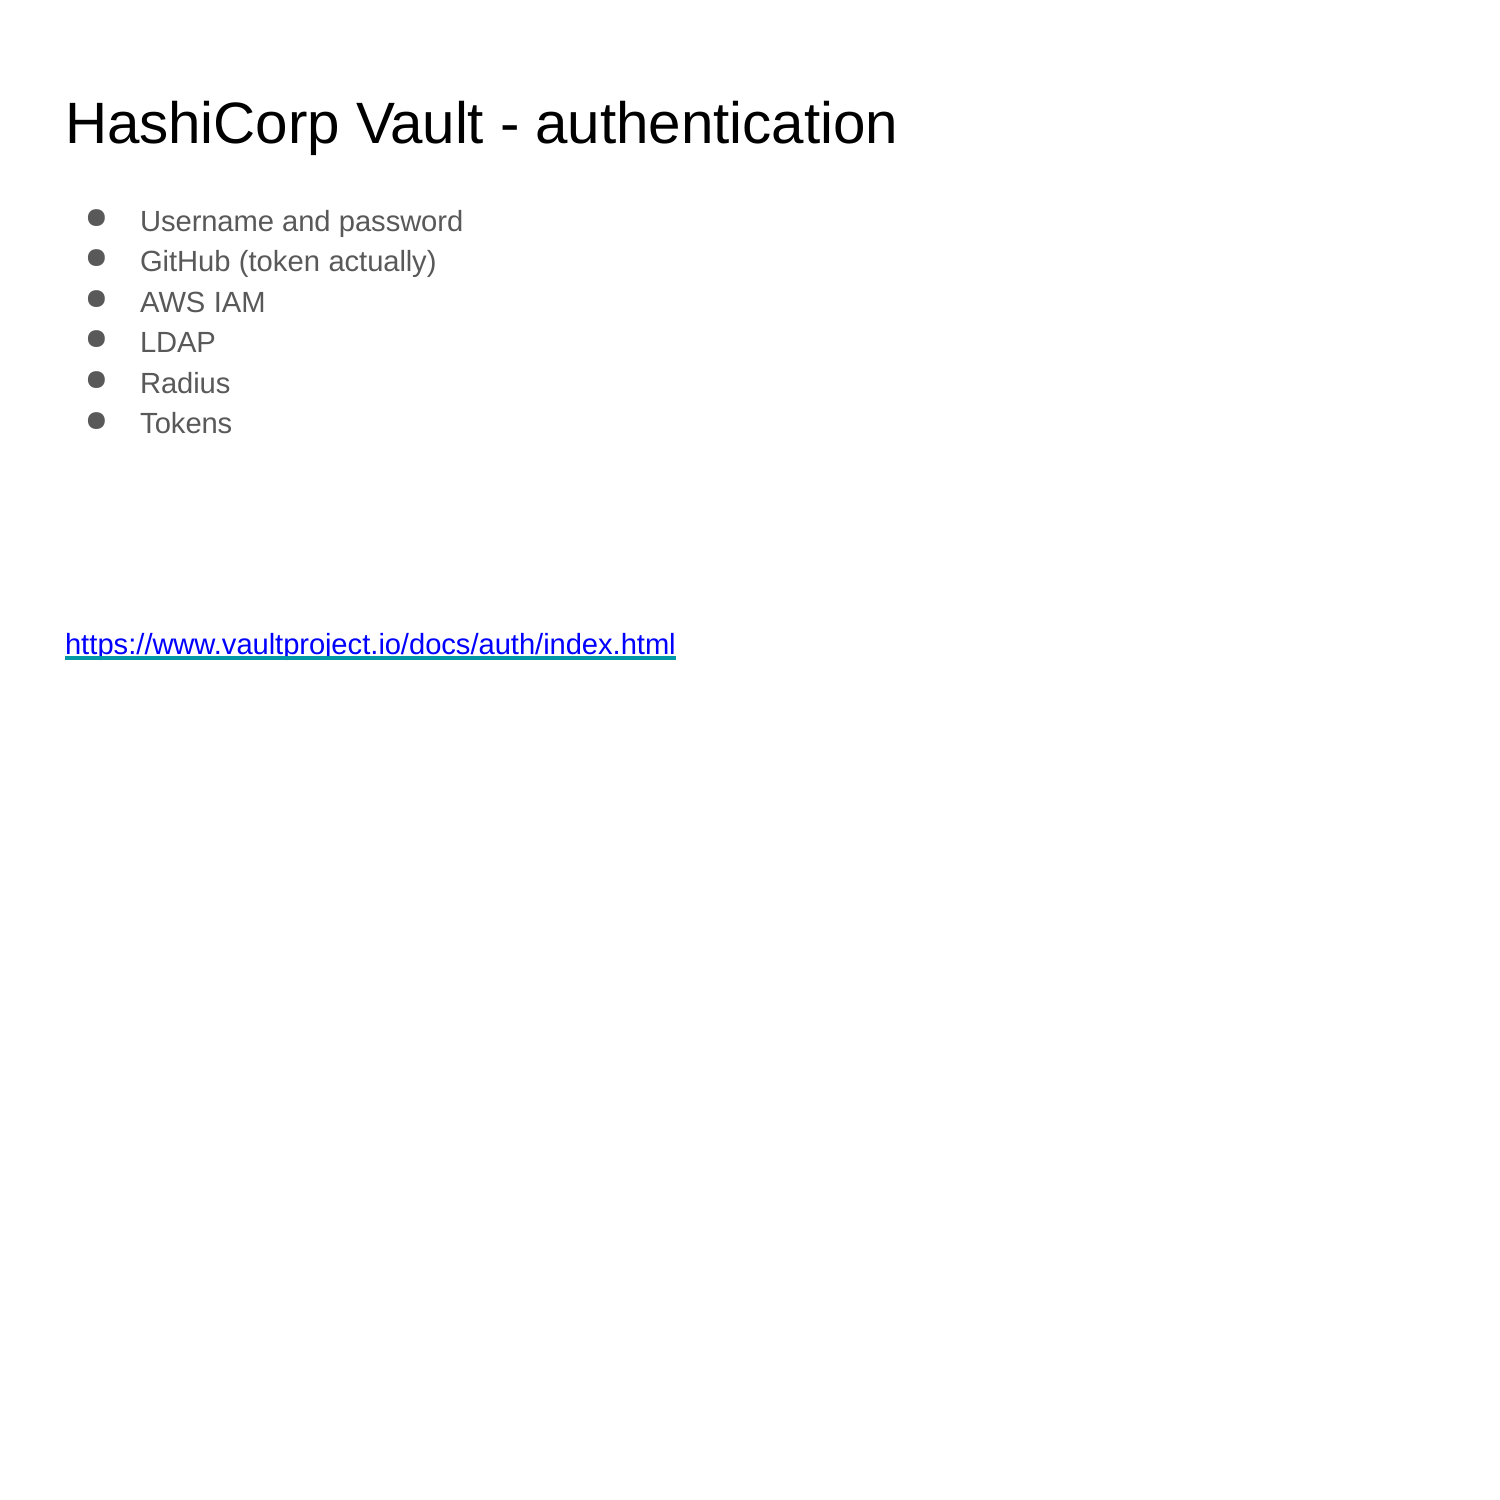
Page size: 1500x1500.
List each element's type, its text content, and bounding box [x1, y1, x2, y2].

text_box https://www.vaultproject.io/docs/auth/index.html [63, 623, 682, 661]
title HashiCorp Vault - authentication [63, 82, 907, 336]
text_box Username and password GitHub (token actually) AWS IAM LDAP Radius Tokens [83, 194, 467, 440]
